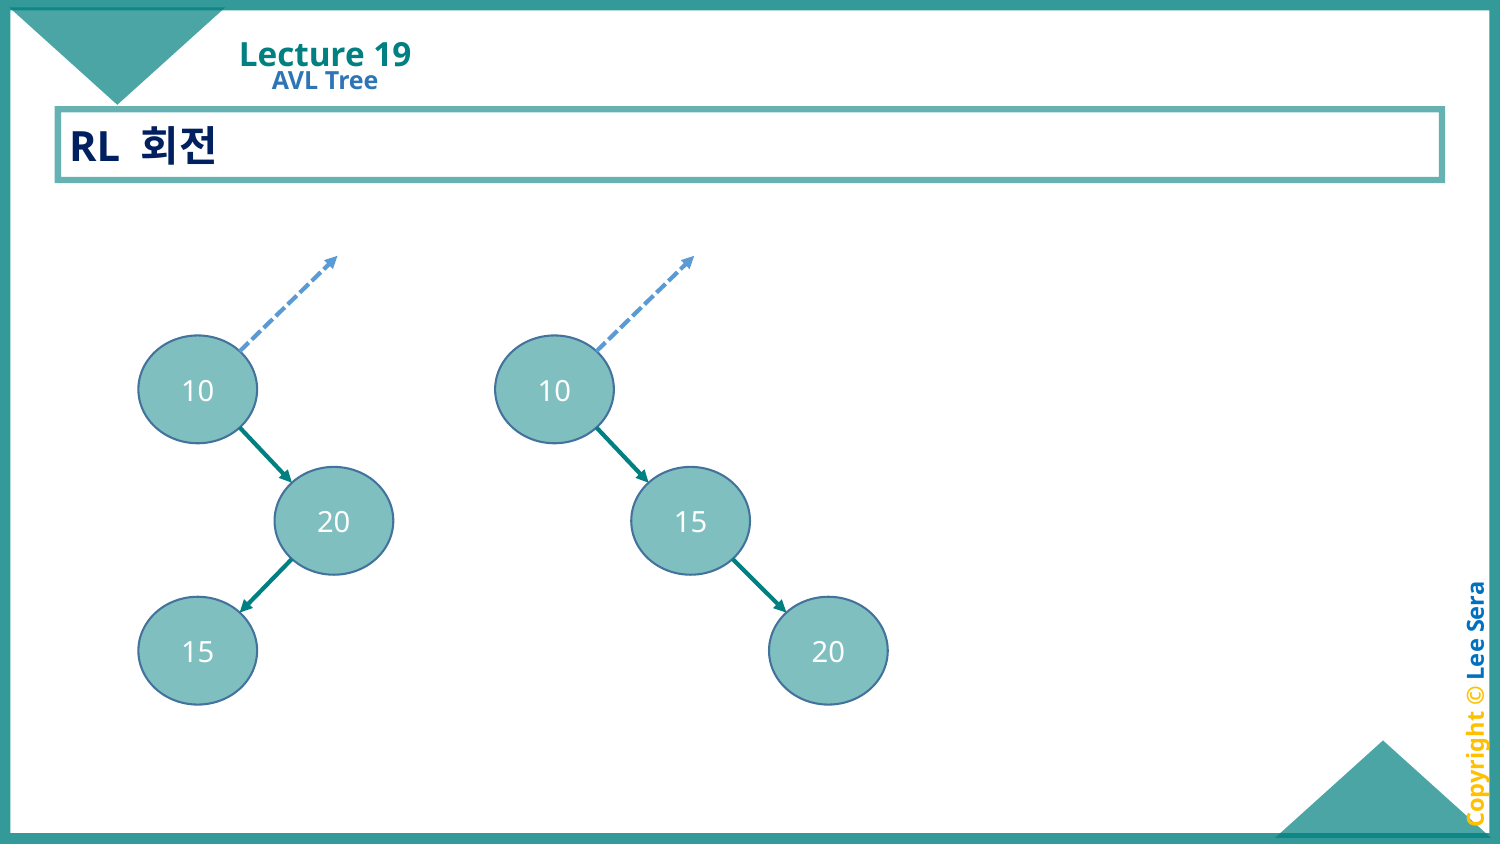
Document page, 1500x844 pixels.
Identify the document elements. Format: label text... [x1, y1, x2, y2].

text_box Copyright © Lee Sera [1458, 565, 1496, 844]
subtitle AVL Tree [165, 62, 485, 113]
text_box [138, 255, 394, 705]
text_box [6, 6, 228, 107]
text_box [0, 0, 1500, 844]
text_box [495, 255, 888, 705]
title Lecture 19 [210, 8, 440, 62]
text_box RL 회전 [57, 108, 1443, 181]
text_box [1272, 739, 1458, 839]
